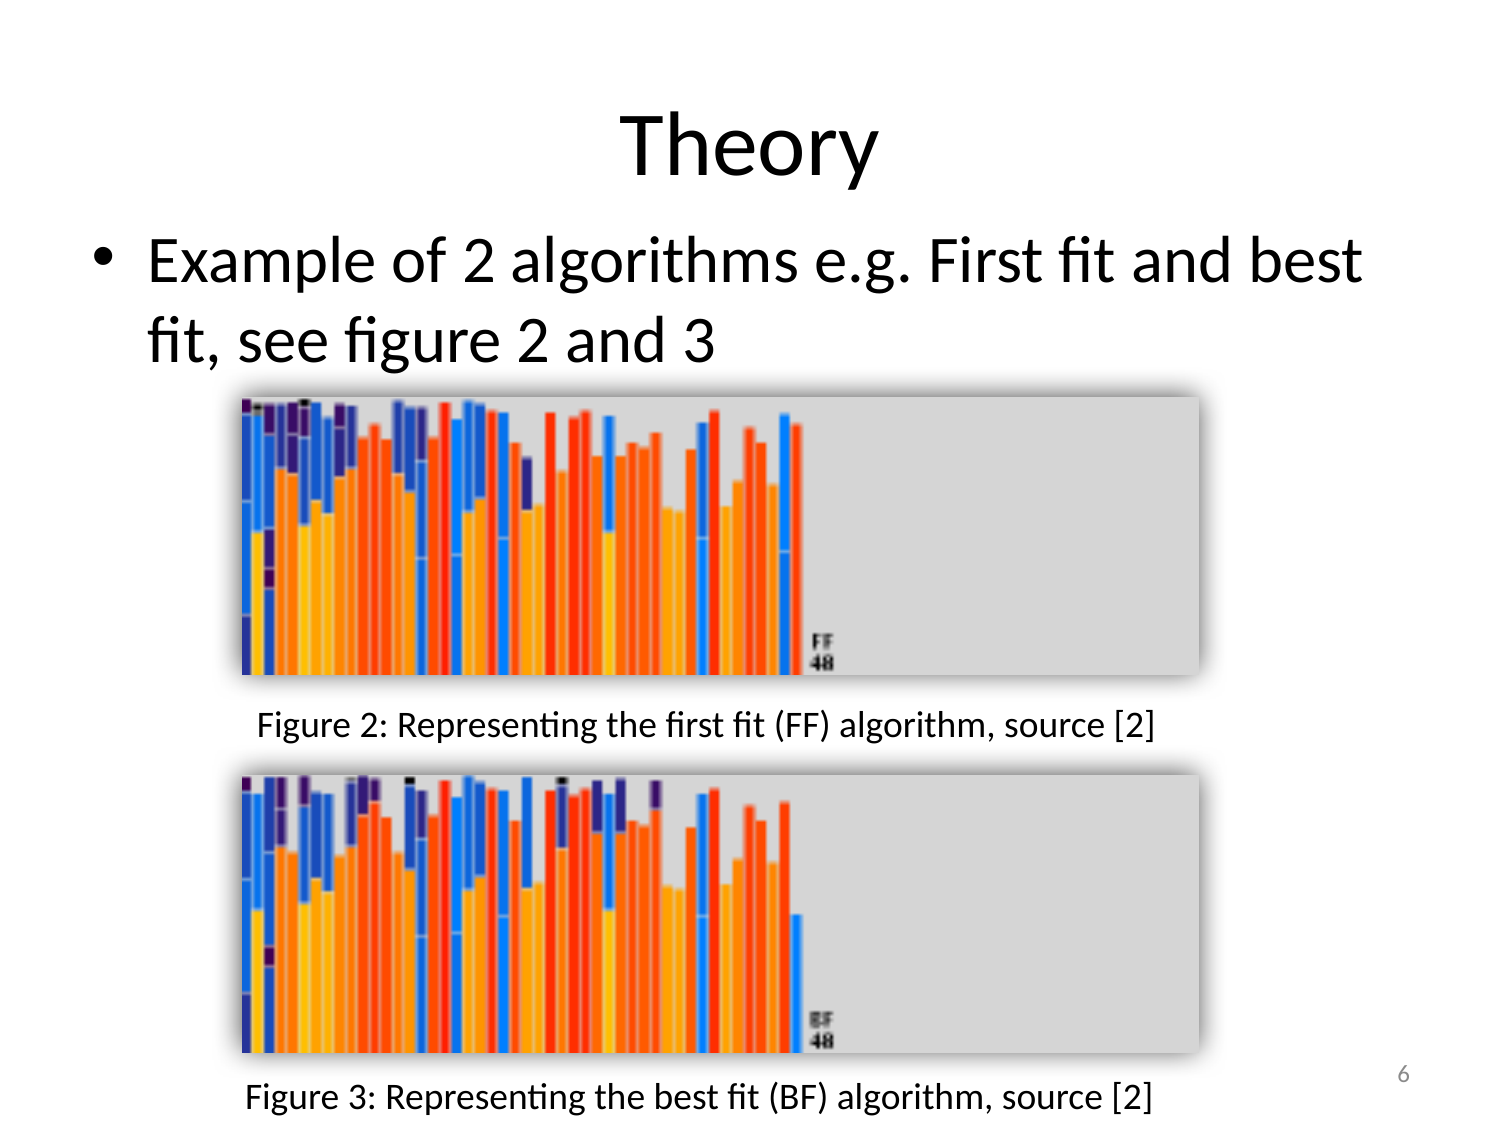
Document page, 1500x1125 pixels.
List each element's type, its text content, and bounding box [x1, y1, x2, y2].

picture [241, 396, 1200, 675]
picture [241, 774, 1200, 1053]
title Theory [75, 45, 1425, 233]
text_box Figure 3: Representing the best fit (BF) algorithm, source [2] [230, 1064, 1176, 1125]
slide_number 6 [1074, 1042, 1425, 1103]
list Example of 2 algorithms e.g. First fit and best fit, see figure 2 and 3 [76, 208, 1427, 390]
text_box Figure 2: Representing the first fit (FF) algorithm, source [2] [242, 692, 1187, 753]
